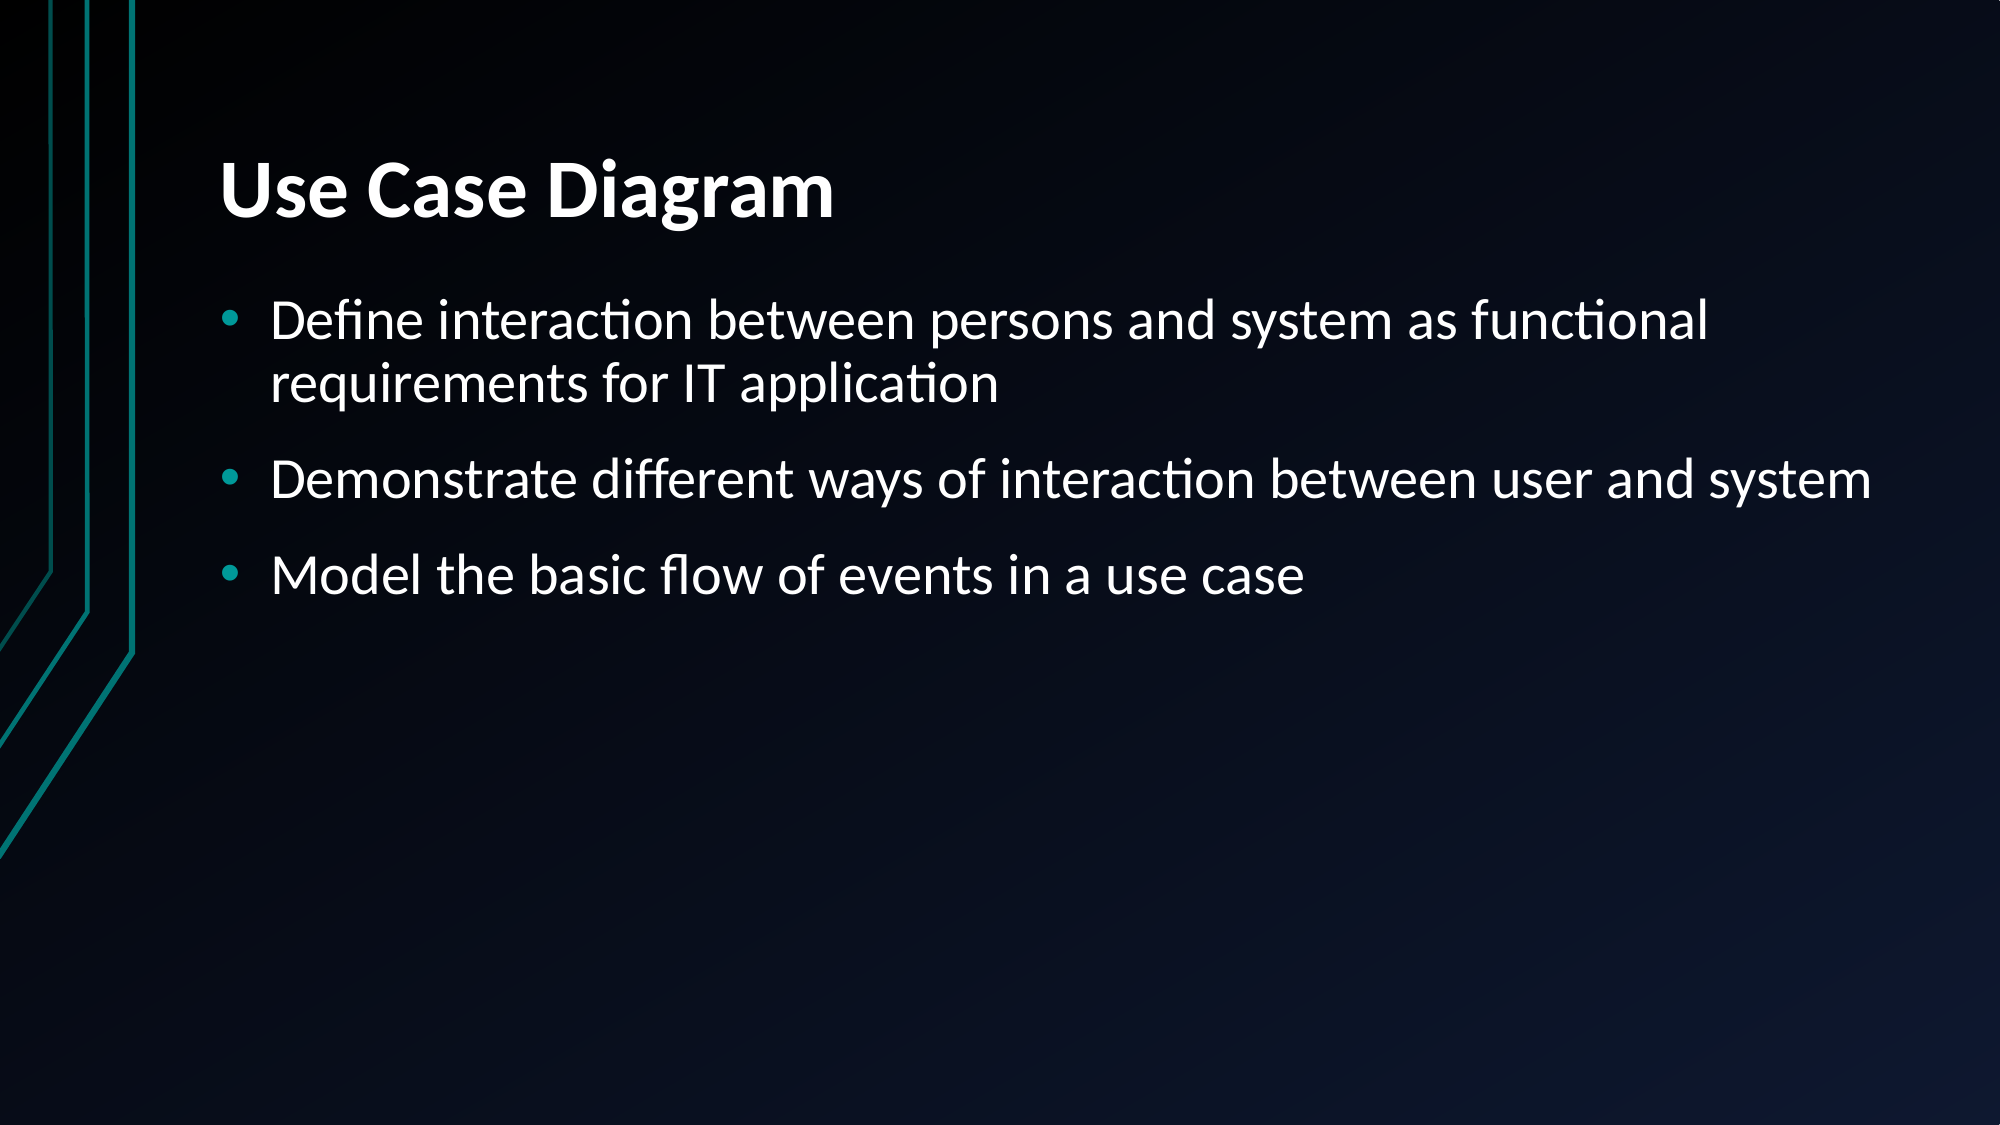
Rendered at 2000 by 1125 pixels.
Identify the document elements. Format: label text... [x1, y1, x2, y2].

list Define interaction between persons and system as functional requirements for IT application Demonstrate different ways of interaction between user and system Model the basic flow of events in a use case [199, 279, 1900, 1012]
title Use Case Diagram [199, 45, 1900, 246]
